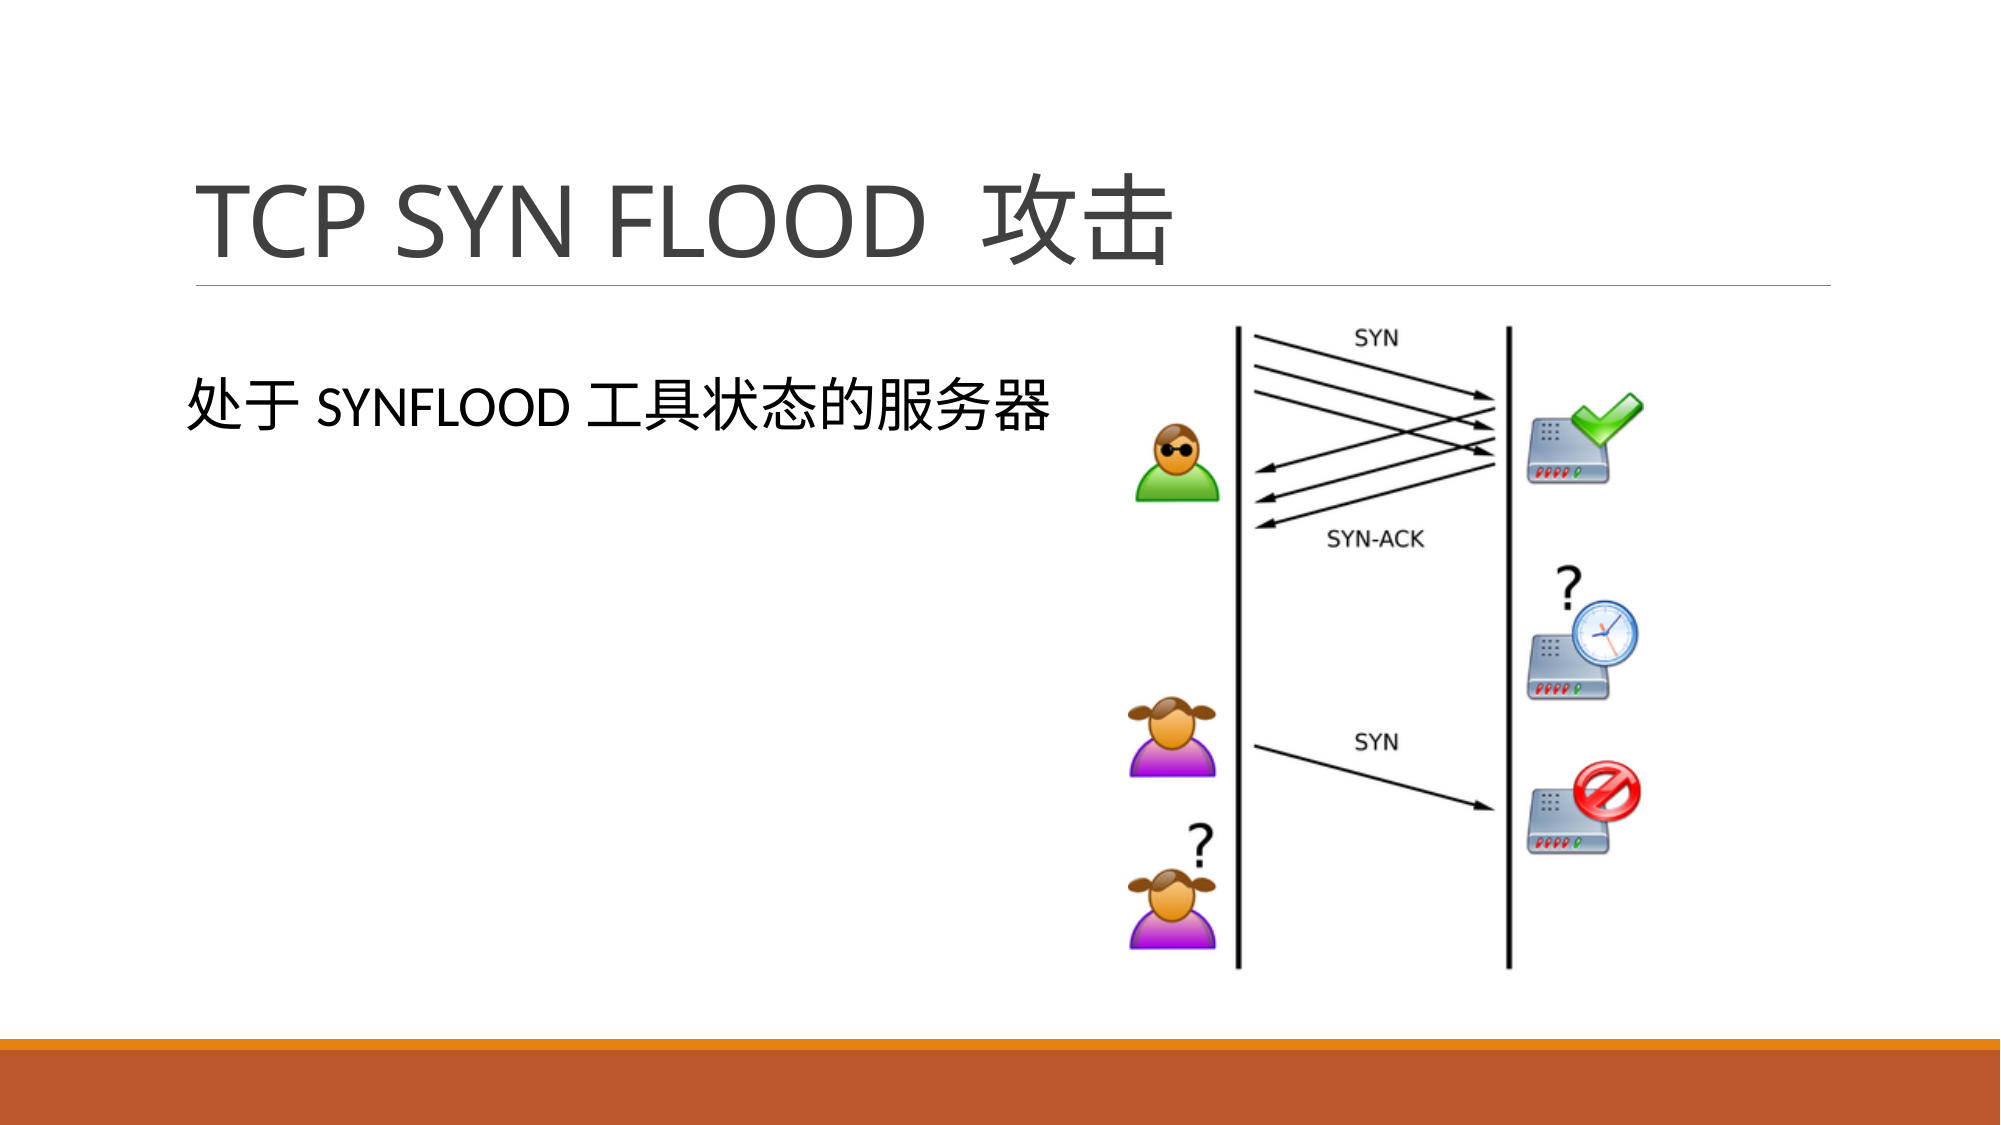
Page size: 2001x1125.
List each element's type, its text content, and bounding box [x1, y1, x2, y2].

picture [1127, 323, 1645, 972]
title TCP SYN FLOOD 攻击 [180, 47, 1830, 285]
text_box 处于SYNFLOOD工具状态的服务器 [171, 361, 1067, 446]
